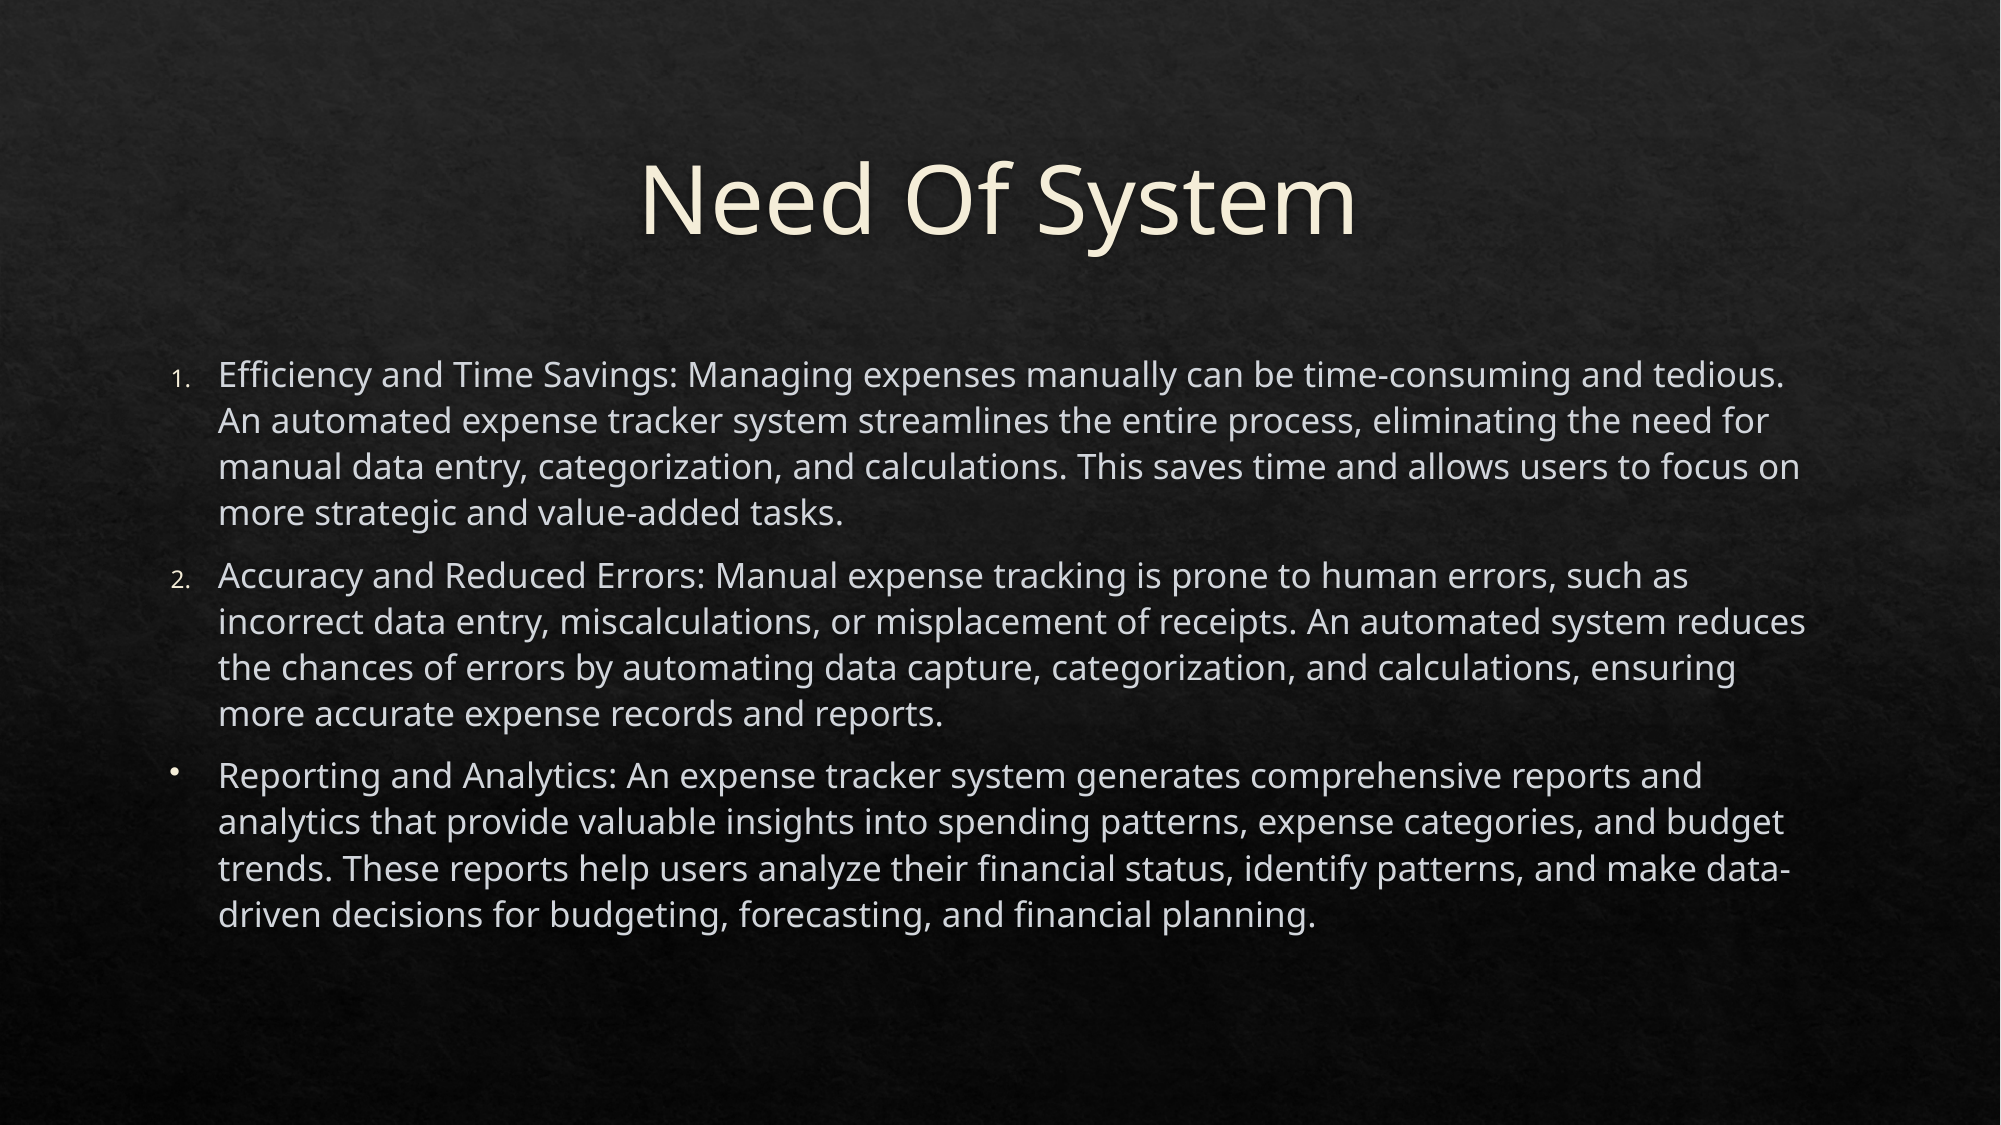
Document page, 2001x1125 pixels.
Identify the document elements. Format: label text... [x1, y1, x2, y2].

title Need Of System [149, 99, 1849, 307]
list Efficiency and Time Savings: Managing expenses manually can be time-consuming and tedious. An automated expense tracker system streamlines the entire process, eliminating the need for manual data entry, categorization, and calculations. This saves time and allows users to focus on more strategic and value-added tasks. Accuracy and Reduced Errors: Manual expense tracking is prone to human errors, such as incorrect data entry, miscalculations, or misplacement of receipts. An automated system reduces the chances of errors by automating data capture, categorization, and calculations, ensuring more accurate expense records and reports. Reporting and Analytics: An expense tracker system generates comprehensive reports and analytics that provide valuable insights into spending patterns, expense categories, and budget trends. These reports help users analyze their financial status, identify patterns, and make data-driven decisions for budgeting, forecasting, and financial planning. [149, 340, 1849, 950]
